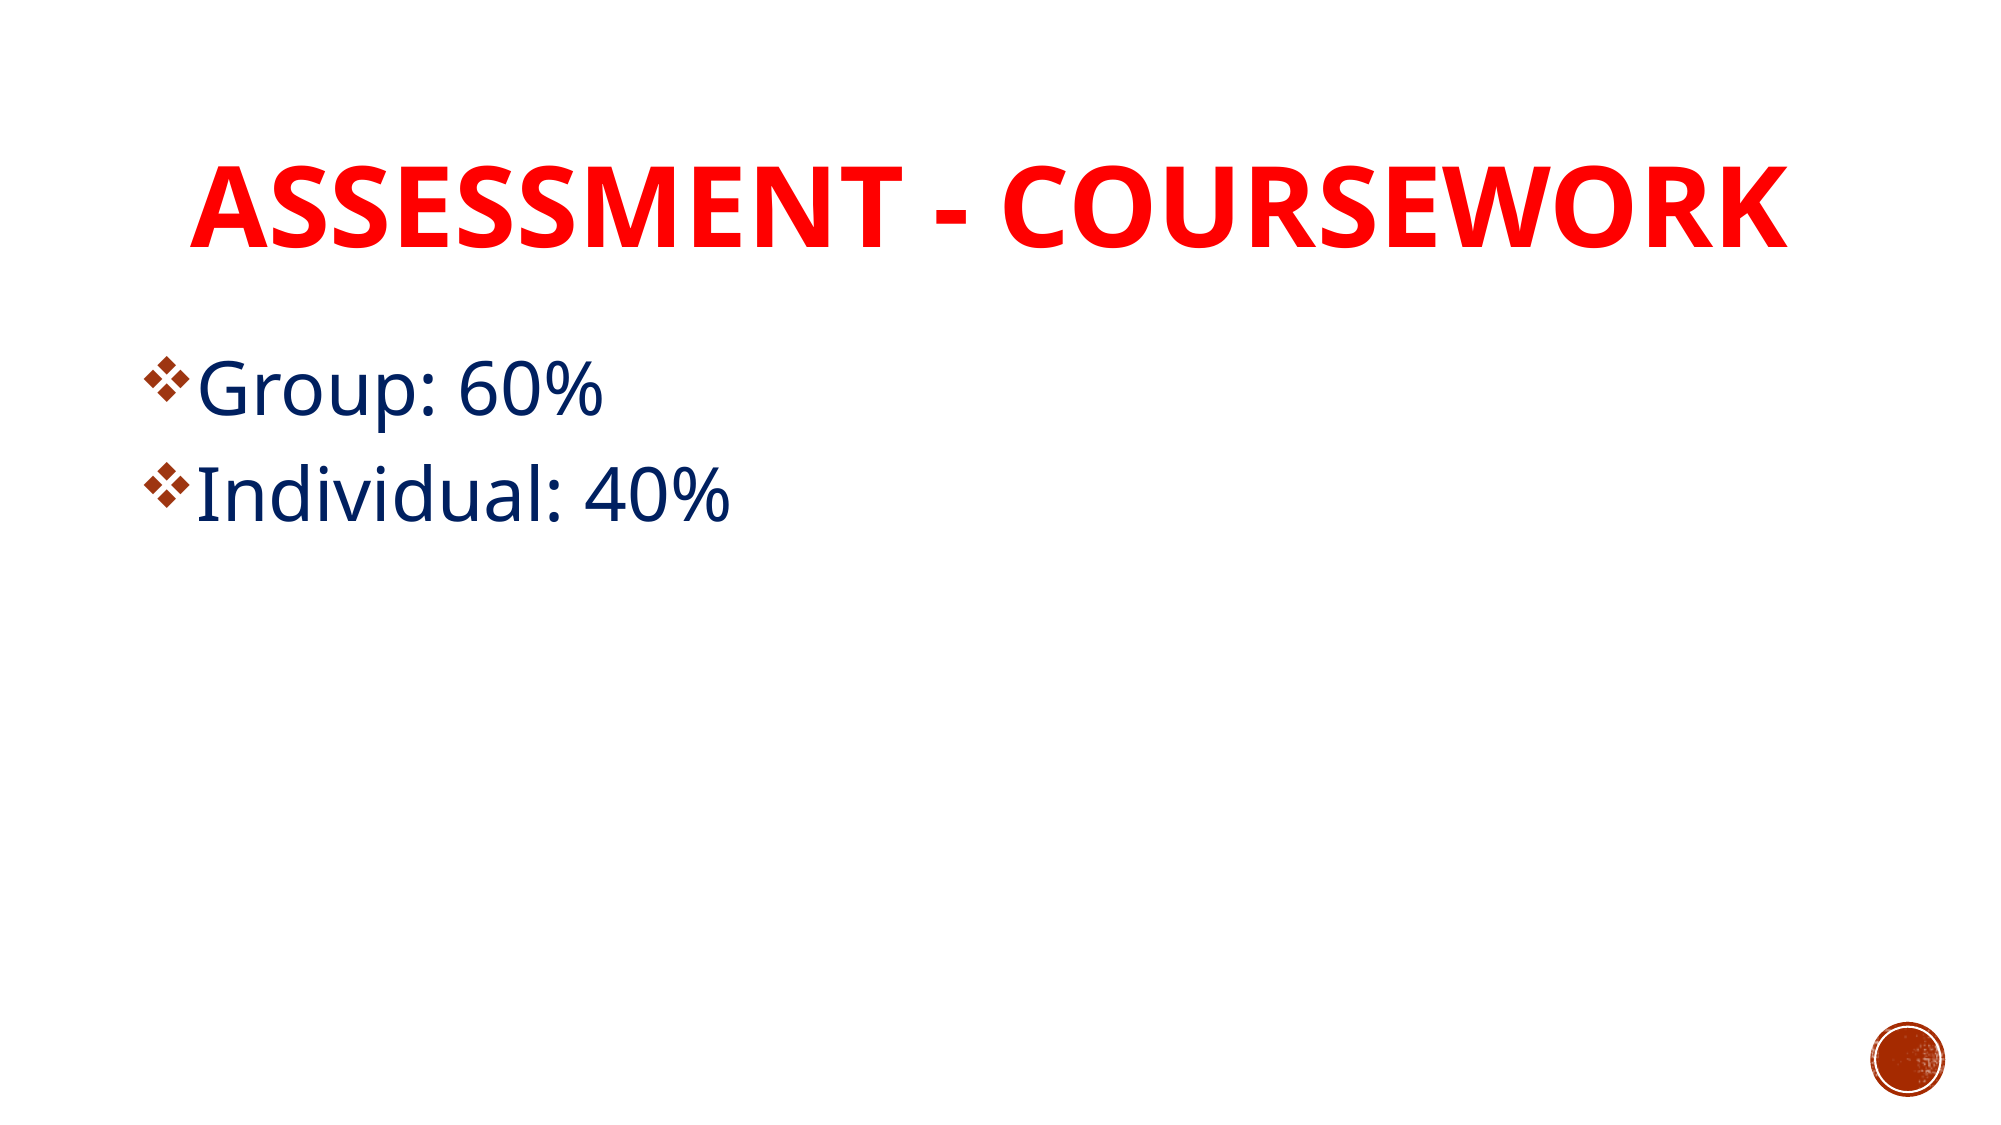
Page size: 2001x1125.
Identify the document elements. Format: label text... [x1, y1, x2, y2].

list Group: 60% Individual: 40% [123, 343, 1877, 974]
title ASSESSMENT - COURSEWORK [175, 79, 1826, 343]
